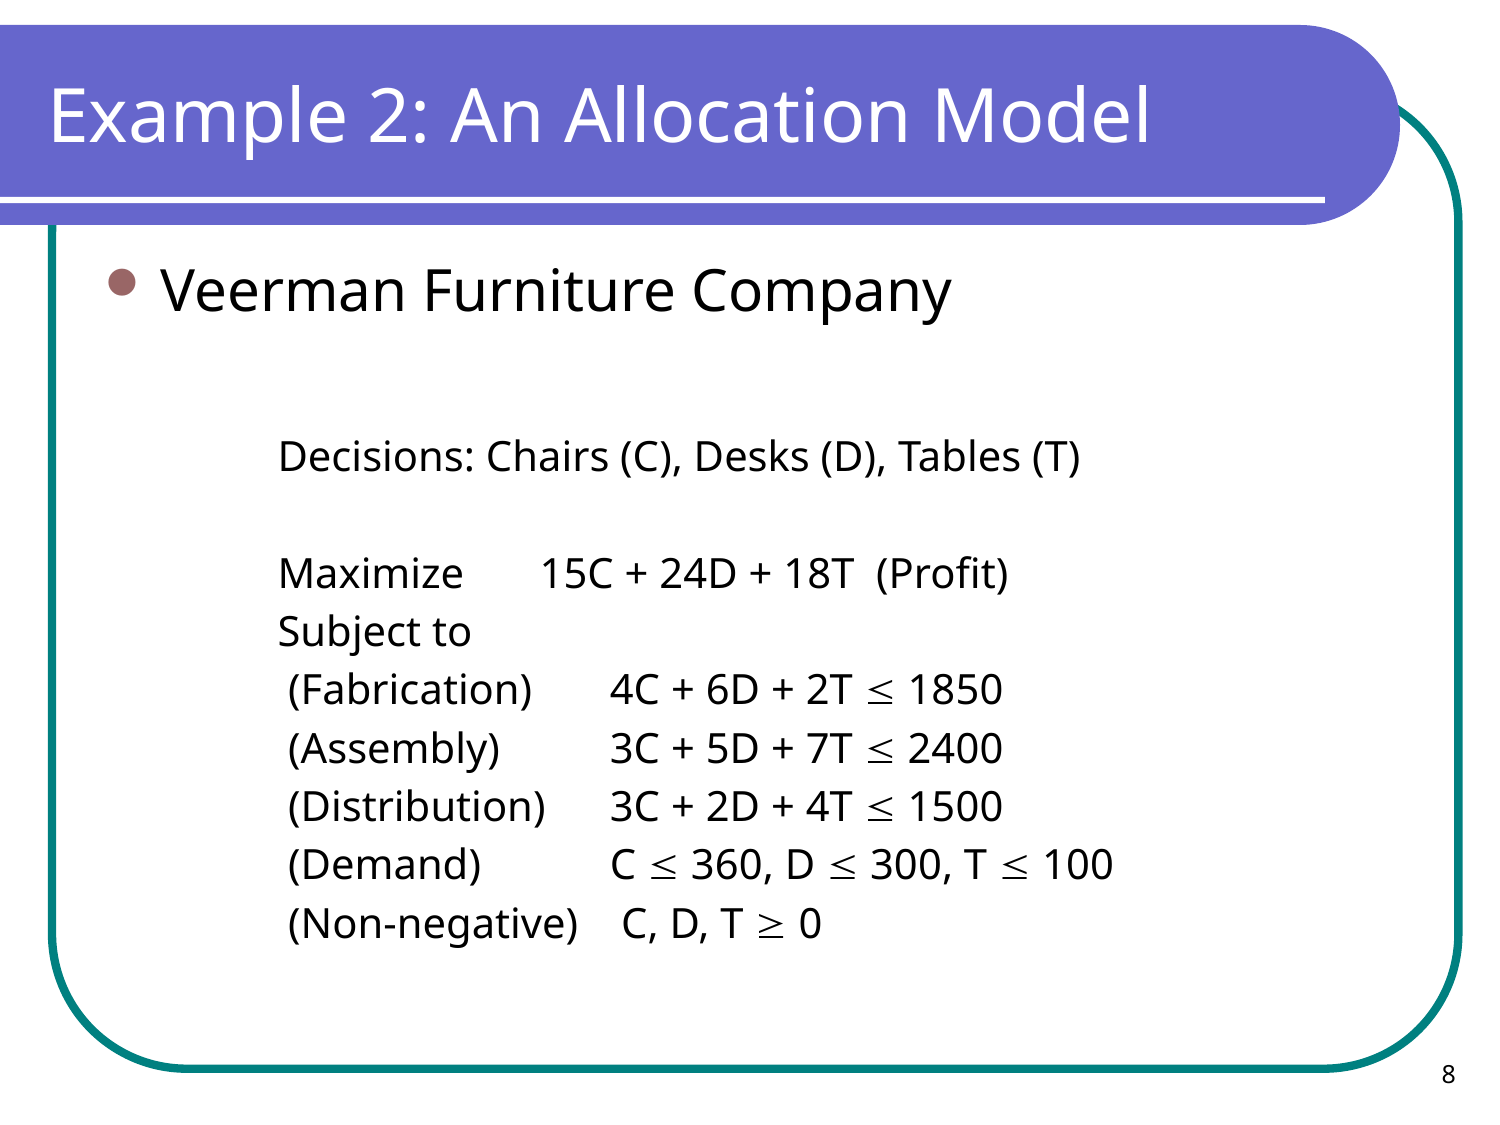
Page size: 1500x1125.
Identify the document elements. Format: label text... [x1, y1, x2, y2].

list Veerman Furniture Company [89, 245, 1407, 988]
slide_number 8 [1120, 1024, 1472, 1101]
title Example 2: An Allocation Model [32, 37, 1347, 188]
text_box Decisions: Chairs (C), Desks (D), Tables (T) Maximize 15C + 24D + 18T (Profit) Subject to (Fabrication) 4C + 6D + 2T  1850 (Assembly) 3C + 5D + 7T  2400 (Distribution) 3C + 2D + 4T  1500 (Demand) C  360, D  300, T  100 (Non-negative) C, D, T  0 [262, 417, 1269, 954]
